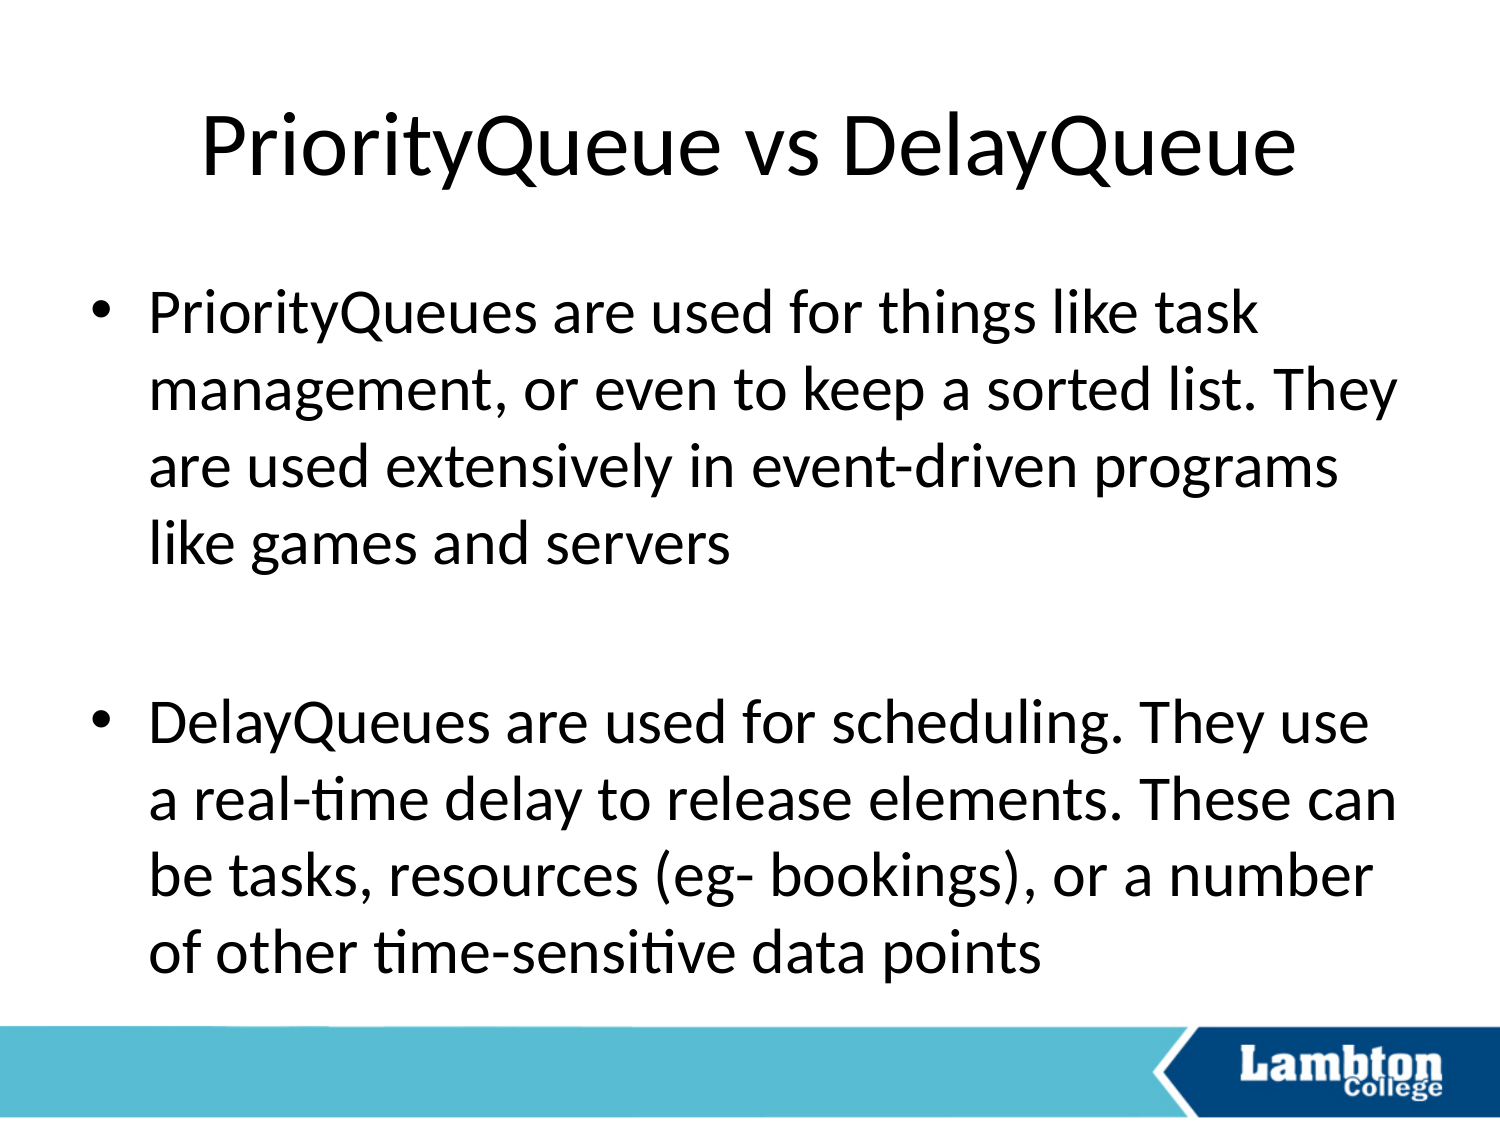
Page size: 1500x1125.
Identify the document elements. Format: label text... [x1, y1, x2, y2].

list PriorityQueues are used for things like task management, or even to keep a sorted list. They are used extensively in event-driven programs like games and servers DelayQueues are used for scheduling. They use a real-time delay to release elements. These can be tasks, resources (eg- bookings), or a number of other time-sensitive data points [75, 262, 1425, 1005]
picture [0, 0, 1500, 1125]
title PriorityQueue vs DelayQueue [75, 45, 1425, 233]
